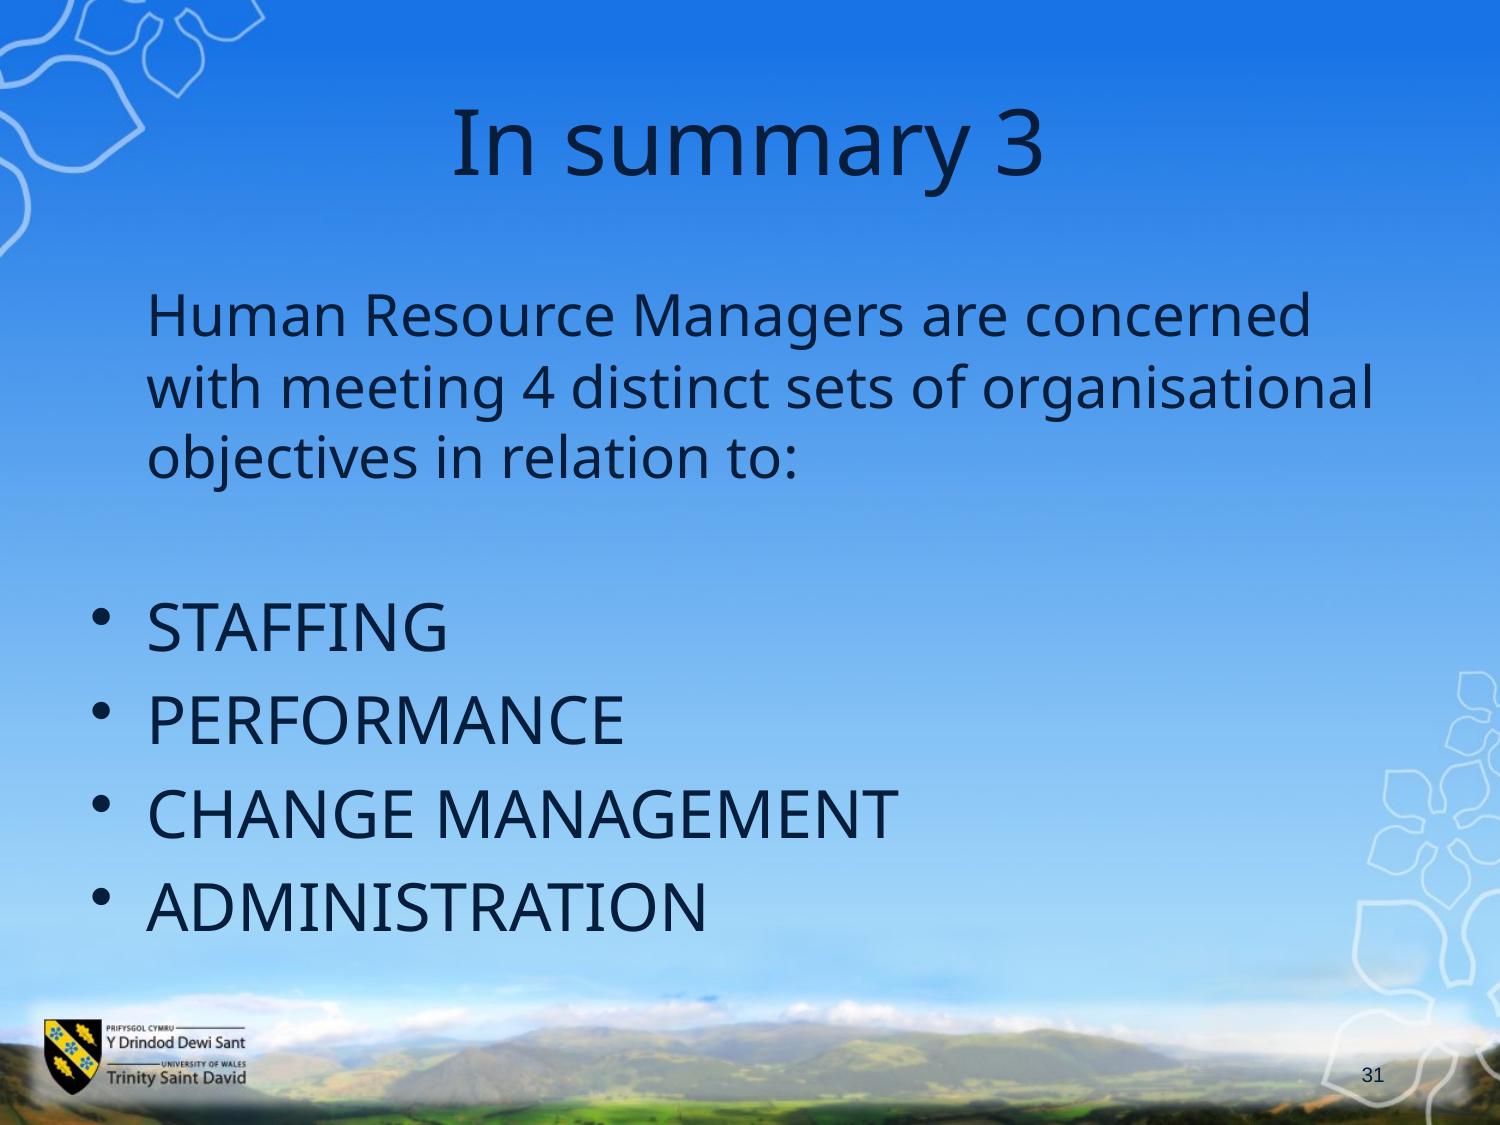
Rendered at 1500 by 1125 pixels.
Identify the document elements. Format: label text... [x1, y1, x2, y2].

title In summary 3 [74, 44, 1426, 233]
picture [0, 0, 1500, 1125]
slide_number 31 [1257, 1022, 1400, 1095]
list Human Resource Managers are concerned with meeting 4 distinct sets of organisational objectives in relation to: STAFFING PERFORMANCE CHANGE MANAGEMENT ADMINISTRATION [74, 262, 1426, 1006]
